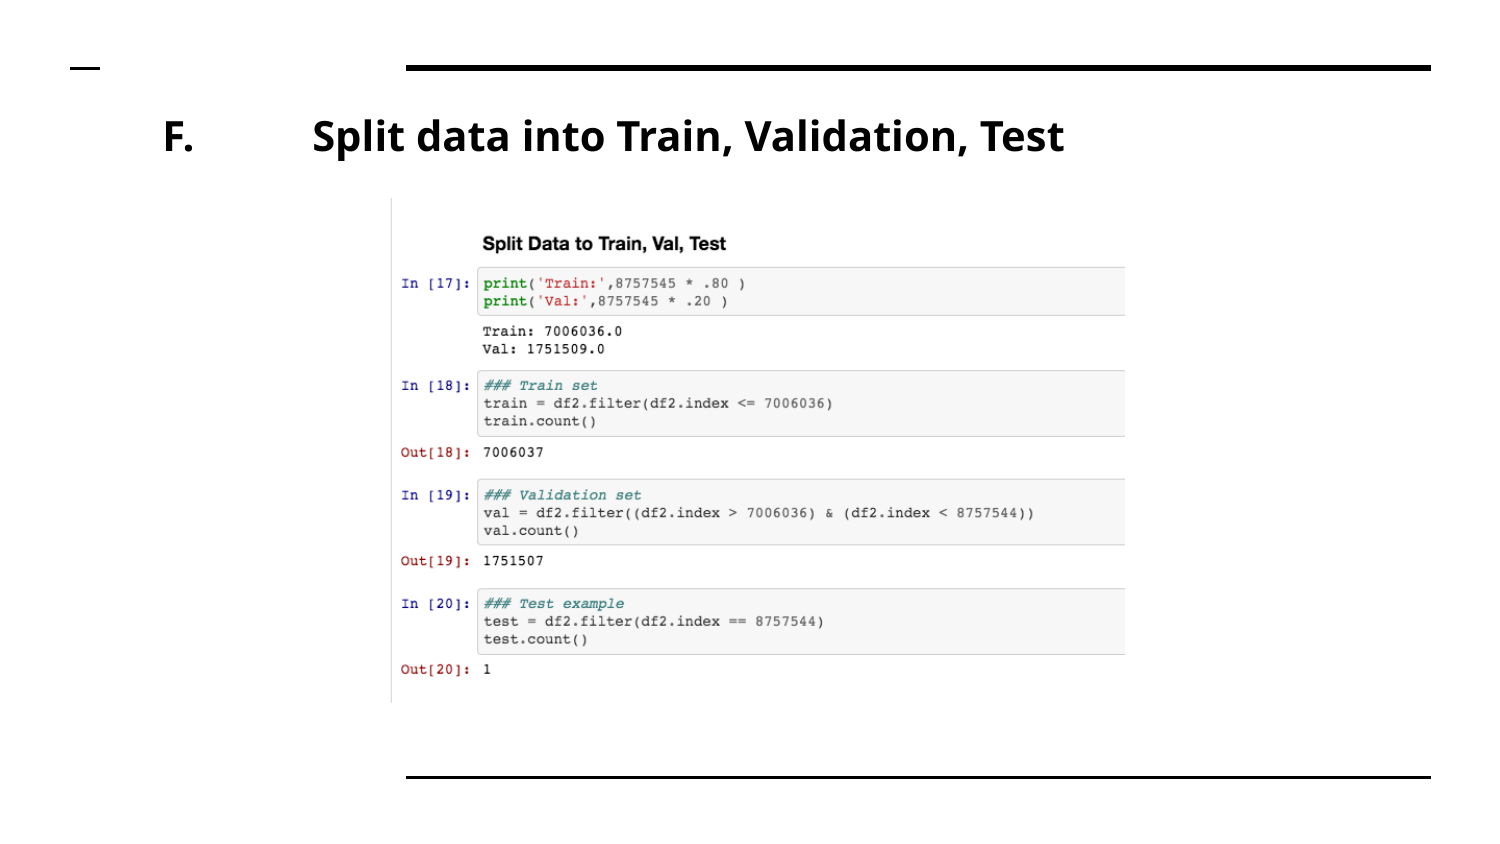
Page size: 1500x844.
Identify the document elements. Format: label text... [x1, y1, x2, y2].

picture [372, 198, 1125, 704]
title F. Split data into Train, Validation, Test [147, 94, 1431, 199]
